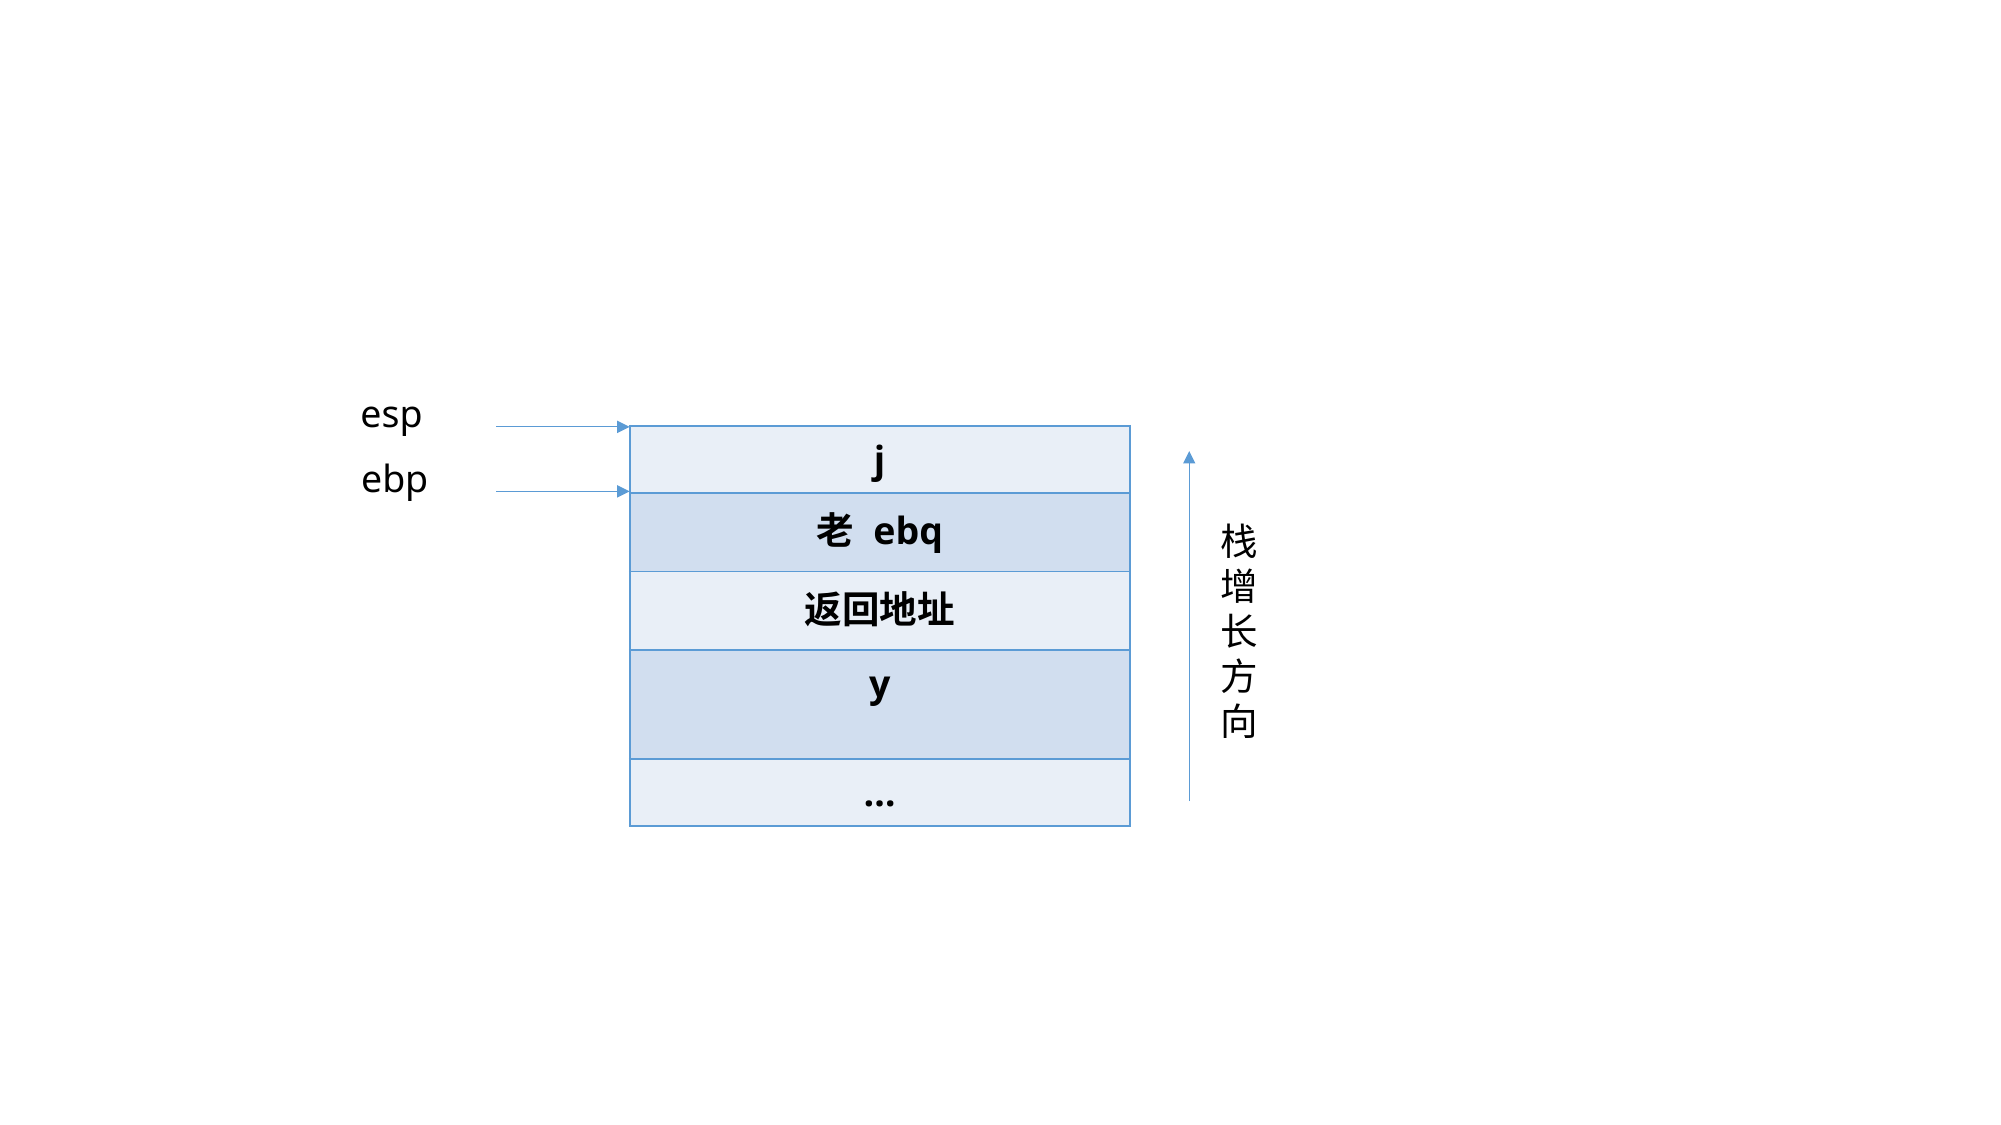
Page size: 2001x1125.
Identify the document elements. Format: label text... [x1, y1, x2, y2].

text_box 栈 增 长 方 向 [1206, 510, 1274, 750]
table_cell … [631, 760, 1129, 825]
table_header j [631, 427, 1129, 492]
text_box esp [345, 383, 438, 443]
table_cell 返回地址 [631, 572, 1129, 649]
table_cell 老 ebq [631, 494, 1129, 571]
table_cell y [631, 651, 1129, 758]
text_box ebp [346, 447, 444, 508]
